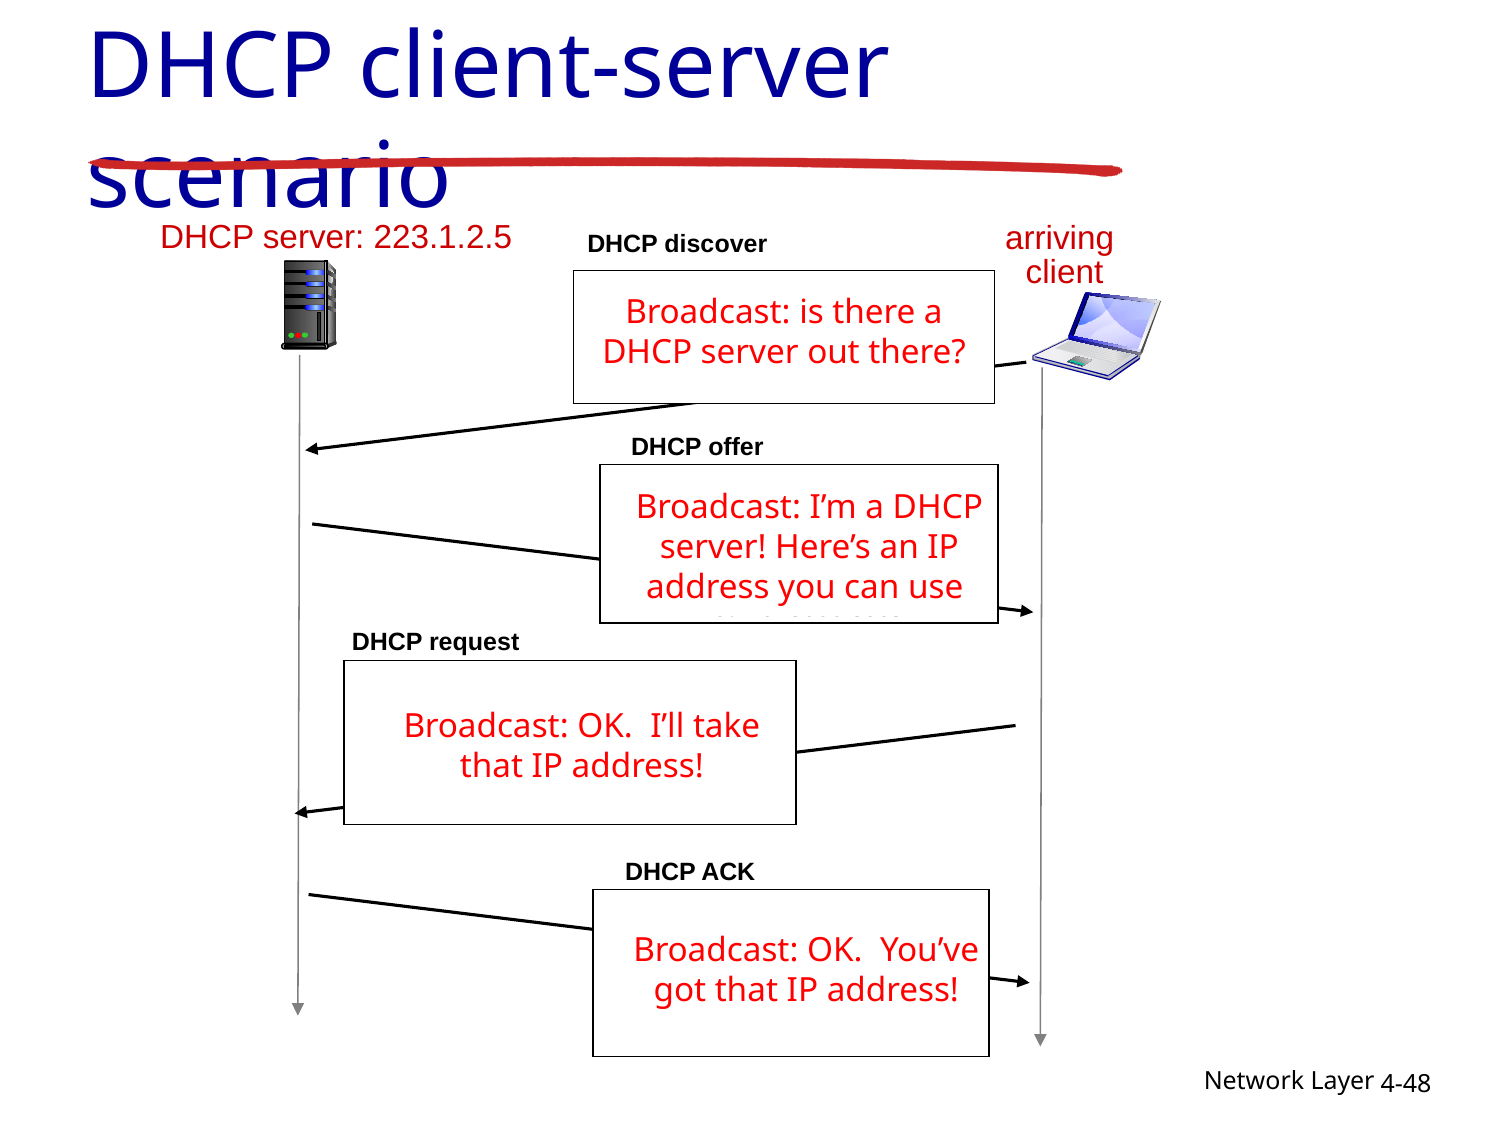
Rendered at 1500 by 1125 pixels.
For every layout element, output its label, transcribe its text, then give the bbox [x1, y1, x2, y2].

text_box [601, 470, 1018, 617]
title DHCP client-server scenario [71, 41, 1192, 190]
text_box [304, 220, 1027, 451]
text_box [294, 805, 317, 819]
picture [84, 152, 1135, 182]
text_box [574, 272, 992, 394]
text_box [584, 422, 999, 616]
text_box arriving client [990, 215, 1130, 290]
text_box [576, 847, 990, 1057]
text_box [1034, 391, 1047, 1047]
slide_number 4-48 [1365, 1060, 1477, 1106]
text_box [291, 816, 305, 1016]
text_box [1019, 975, 1030, 987]
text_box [598, 896, 1015, 1043]
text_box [281, 260, 337, 350]
footer Network Layer [914, 1057, 1390, 1105]
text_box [1032, 291, 1162, 383]
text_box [322, 617, 797, 825]
text_box [1023, 605, 1034, 616]
text_box DHCP server: 223.1.2.5 [145, 208, 528, 263]
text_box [374, 671, 790, 818]
